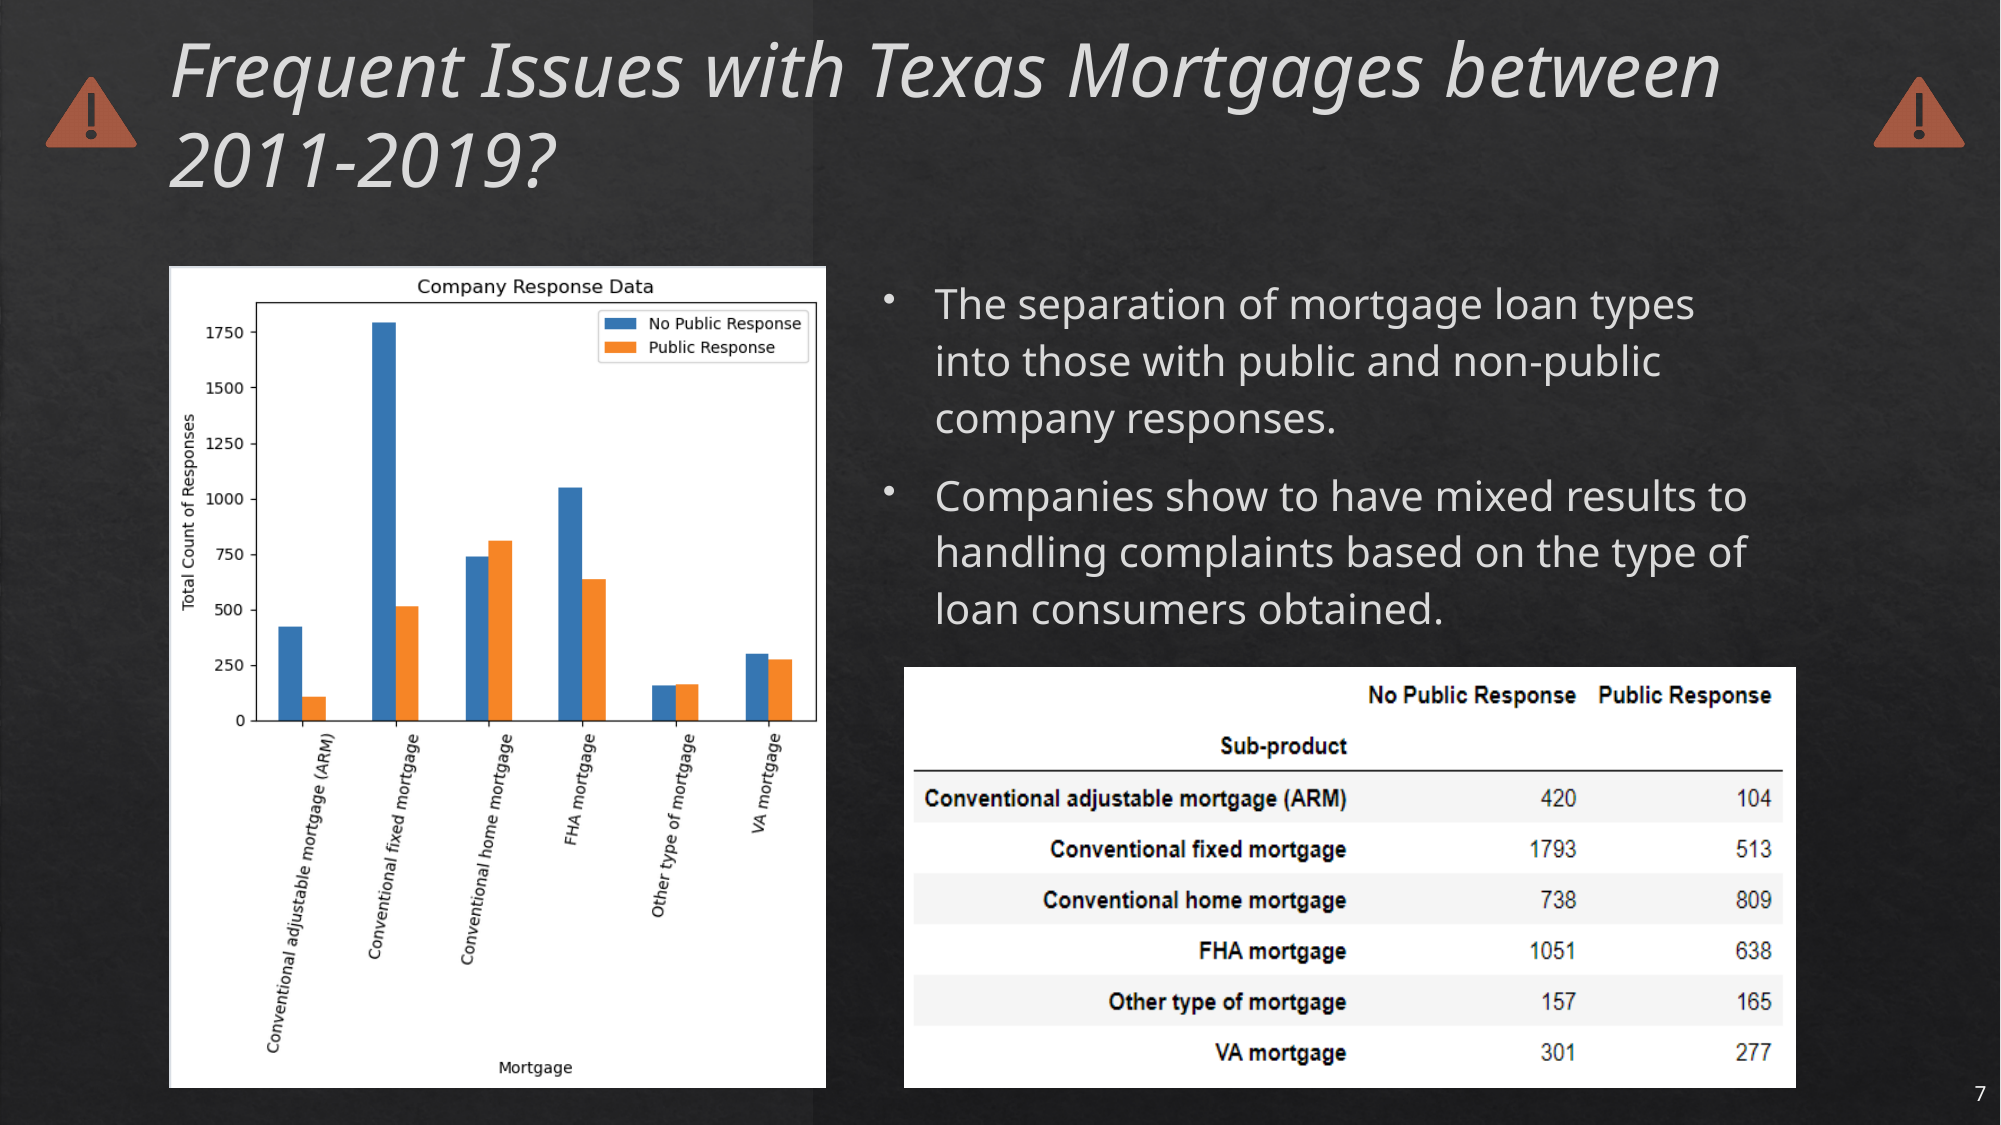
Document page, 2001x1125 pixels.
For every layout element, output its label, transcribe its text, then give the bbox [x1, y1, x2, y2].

picture [903, 666, 1796, 1088]
picture [0, 0, 826, 1125]
text_box Frequent Issues with Texas Mortgages between 2011-2019? [820, 0, 1869, 230]
text_box The separation of mortgage loan types into those with public and non-public company responses. Companies show to have mixed results to handling complaints based on the type of loan consumers obtained. [863, 266, 1796, 668]
text_box [1868, 71, 1971, 153]
slide_number 7 [1877, 1065, 2000, 1125]
